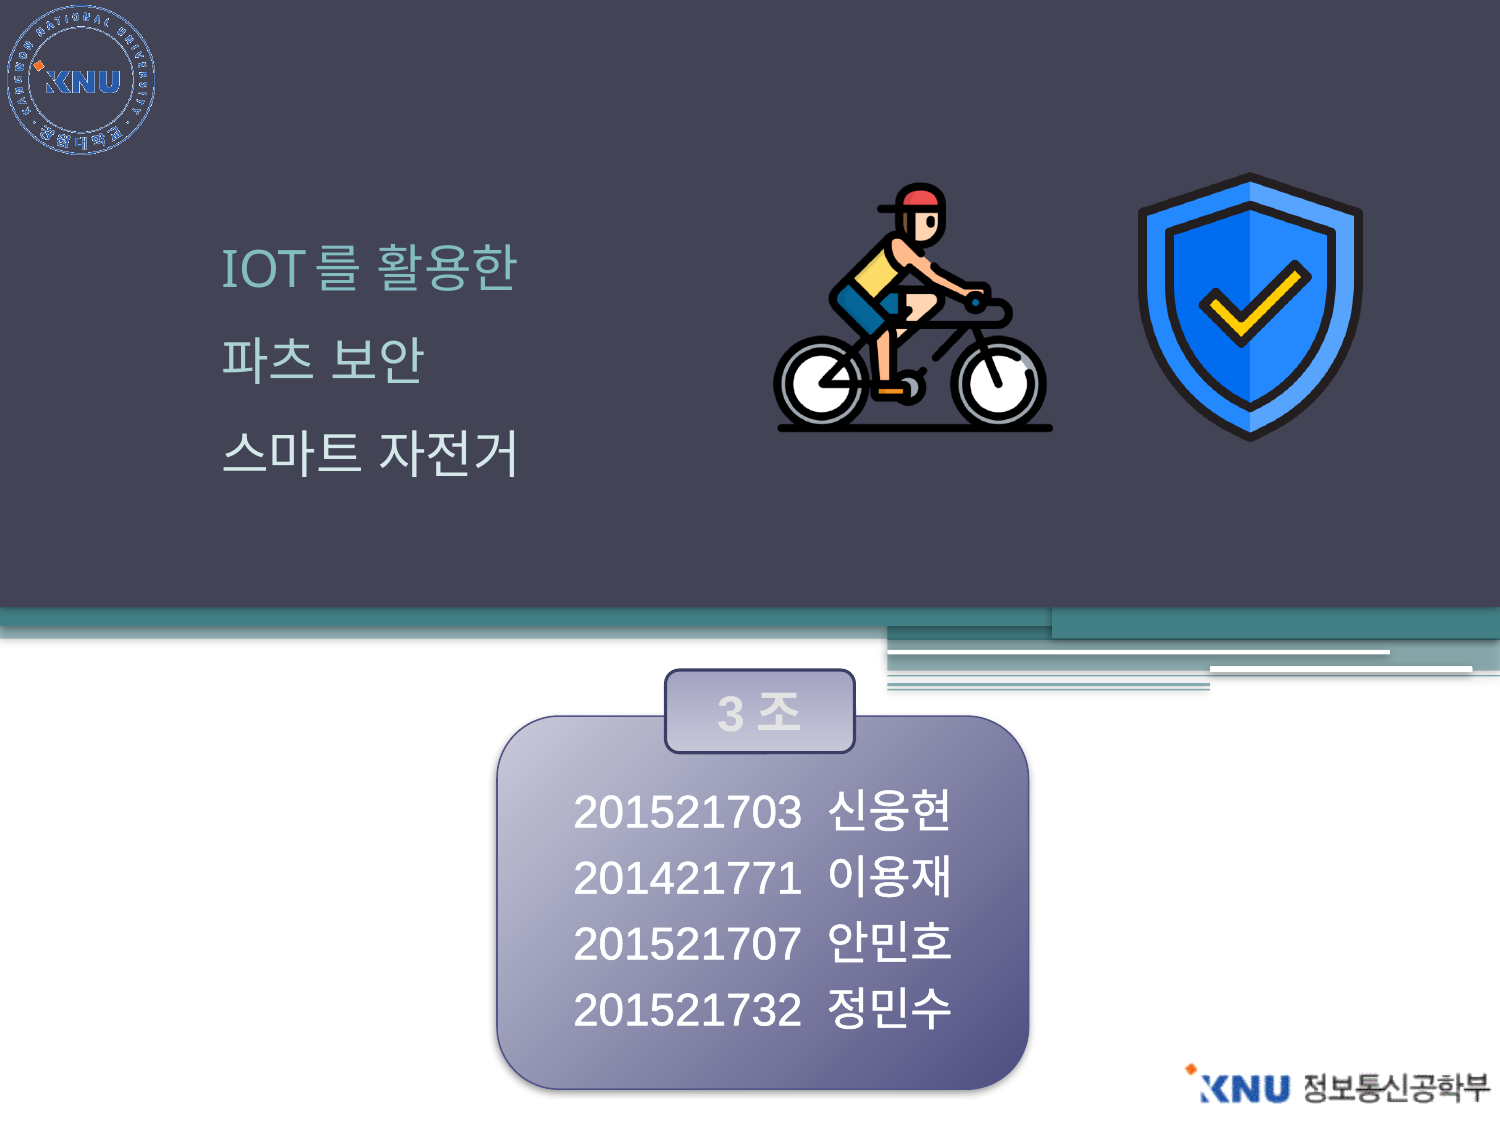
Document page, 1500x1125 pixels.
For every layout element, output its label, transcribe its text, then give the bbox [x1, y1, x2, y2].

text_box 201521703 신웅현 201421771 이용재 201521707 안민호 201521732 정민수 [496, 715, 1030, 1090]
text_box 3조 [663, 668, 857, 755]
picture [1, 0, 160, 160]
title IOT를 활용한 파츠 보안 스마트 자전거 [206, 196, 821, 492]
picture [773, 166, 1053, 447]
picture [1106, 162, 1394, 451]
picture [1178, 1053, 1500, 1125]
